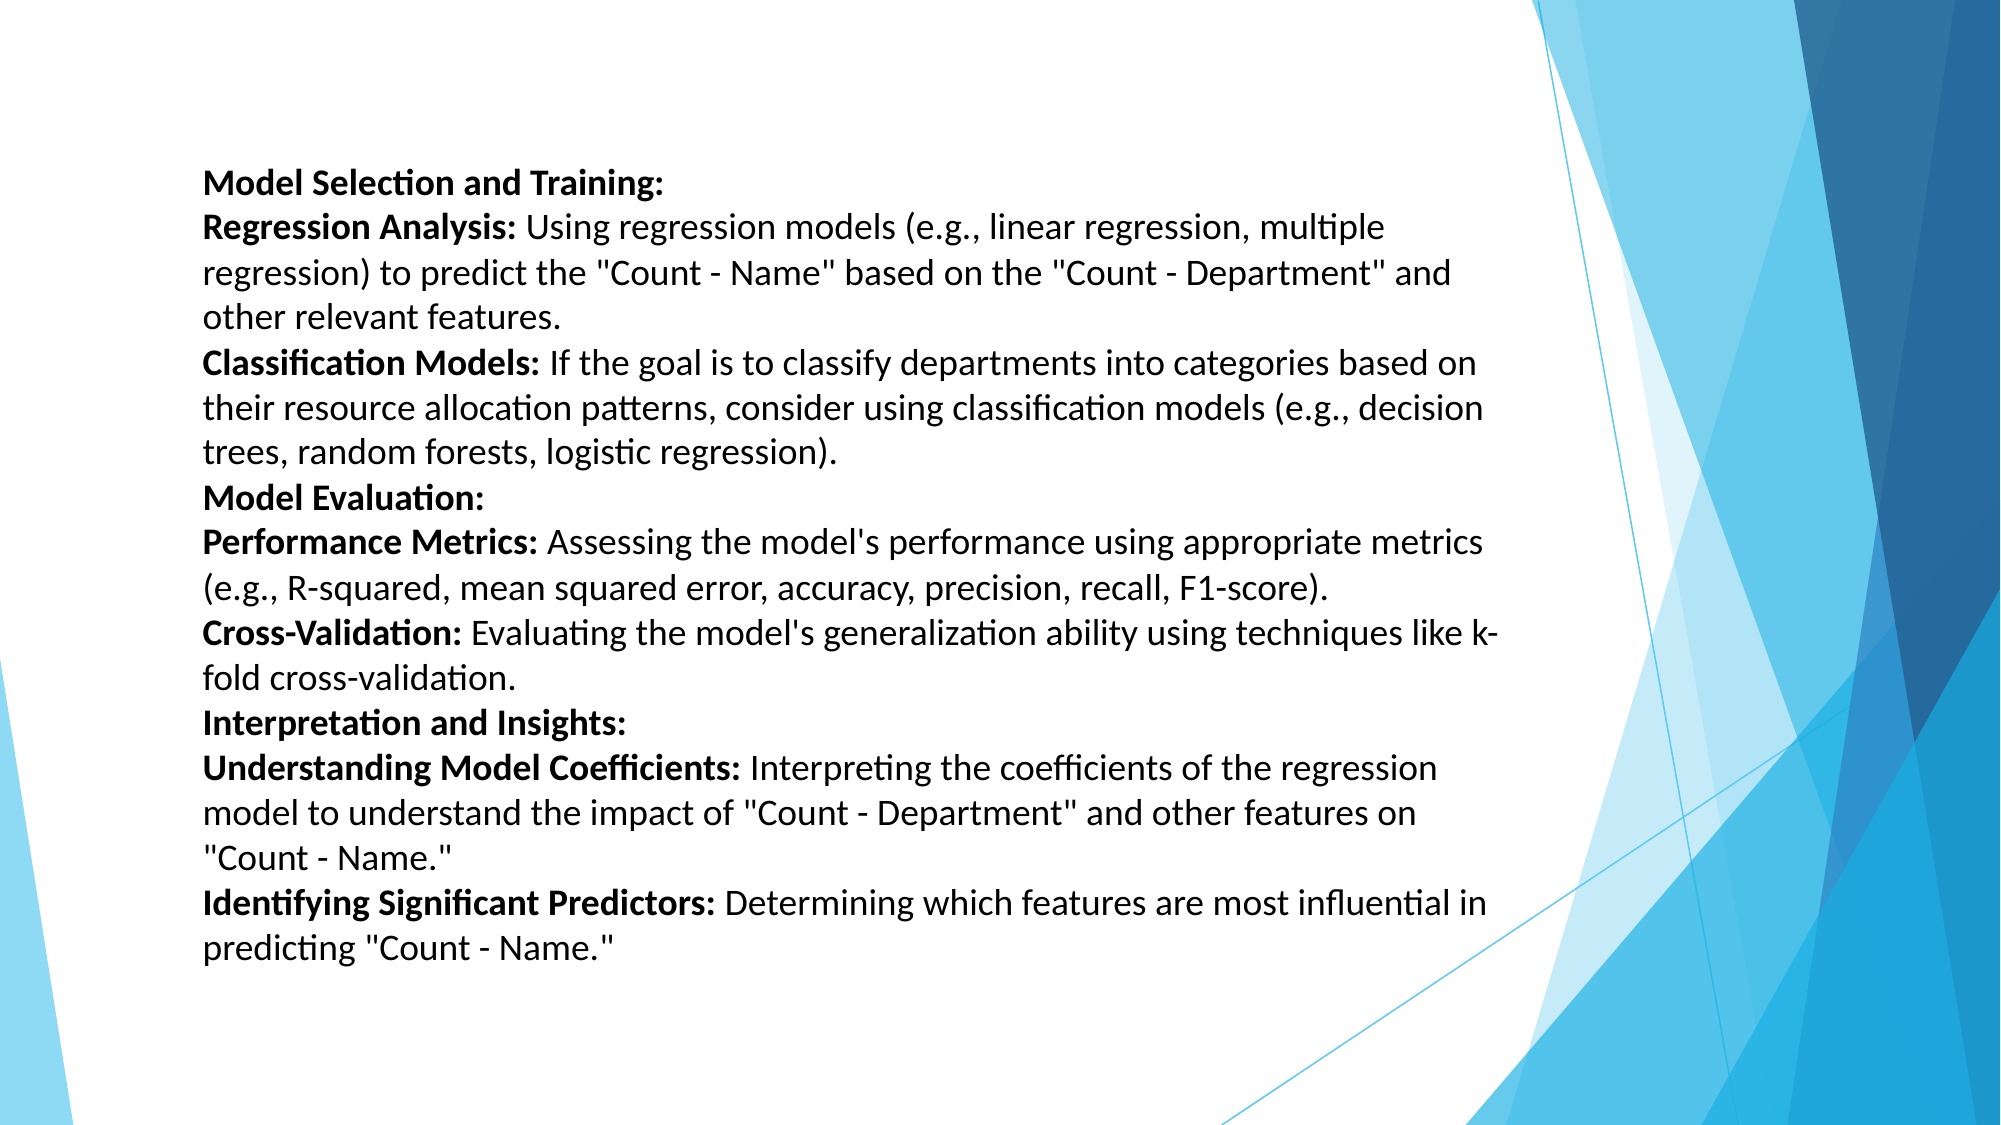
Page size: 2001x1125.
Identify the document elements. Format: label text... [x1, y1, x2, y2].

text_box Model Selection and Training: Regression Analysis: Using regression models (e.g., linear regression, multiple regression) to predict the "Count - Name" based on the "Count - Department" and other relevant features. Classification Models: If the goal is to classify departments into categories based on their resource allocation patterns, consider using classification models (e.g., decision trees, random forests, logistic regression). Model Evaluation: Performance Metrics: Assessing the model's performance using appropriate metrics (e.g., R-squared, mean squared error, accuracy, precision, recall, F1-score). Cross-Validation: Evaluating the model's generalization ability using techniques like k-fold cross-validation. Interpretation and Insights: Understanding Model Coefficients: Interpreting the coefficients of the regression model to understand the impact of "Count - Department" and other features on "Count - Name." Identifying Significant Predictors: Determining which features are most influential in predicting "Count - Name." [187, 149, 1538, 1065]
